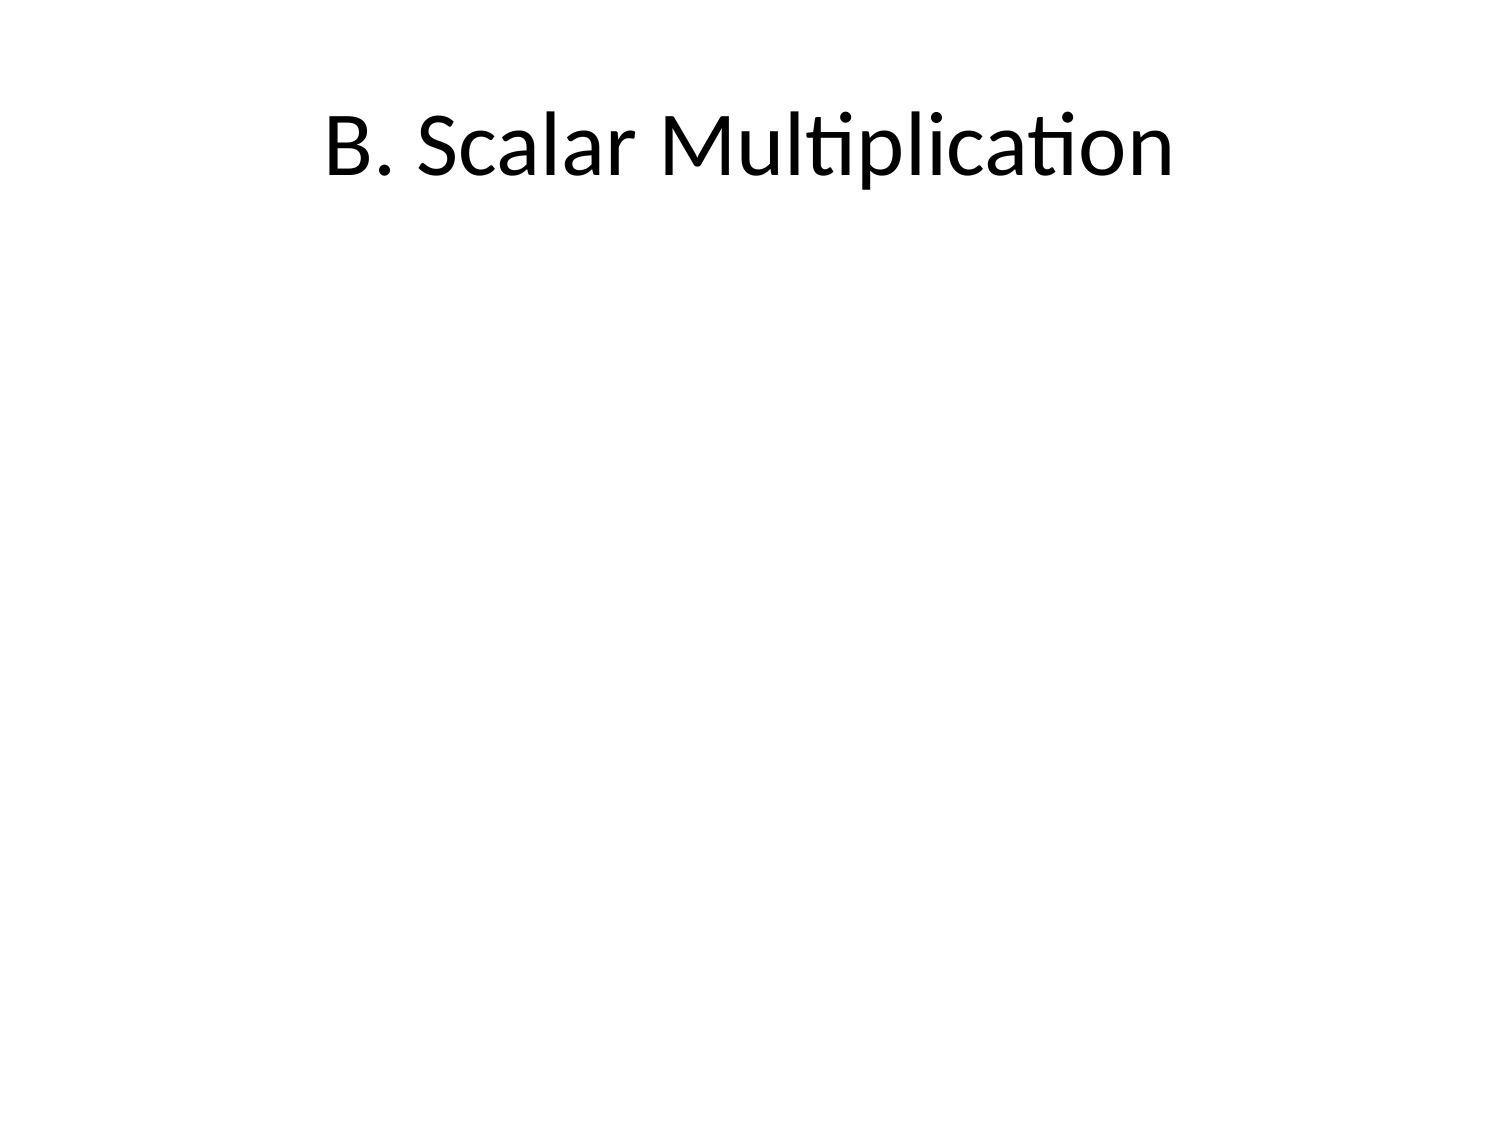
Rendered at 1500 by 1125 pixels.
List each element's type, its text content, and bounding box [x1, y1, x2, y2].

title B. Scalar Multiplication [75, 45, 1425, 233]
